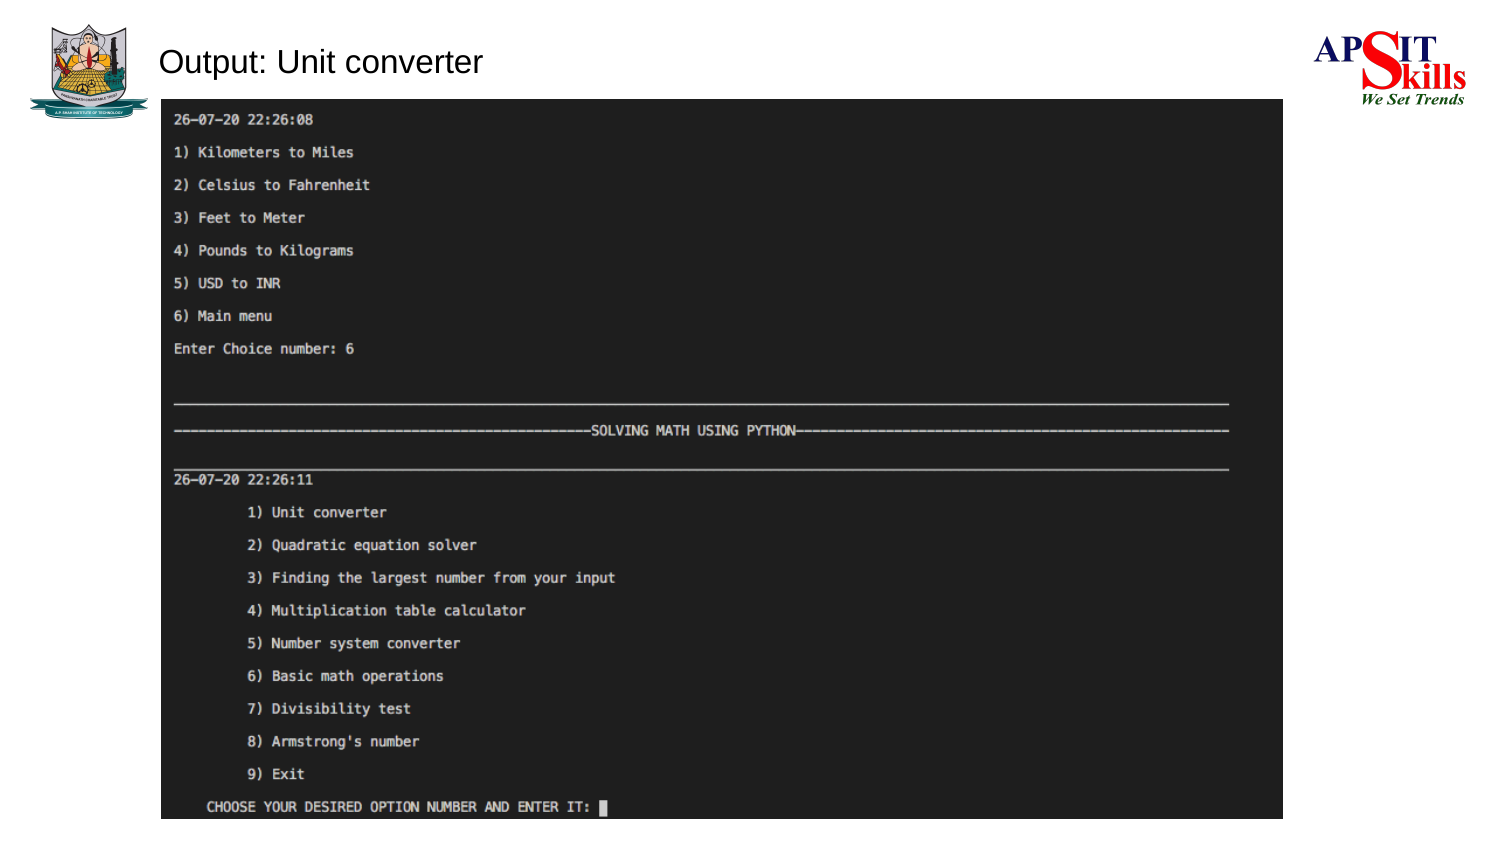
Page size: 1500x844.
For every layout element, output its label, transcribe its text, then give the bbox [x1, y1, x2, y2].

picture [161, 99, 1283, 819]
title Output: Unit converter [151, 25, 1293, 106]
picture [1295, 24, 1474, 120]
list [51, 189, 1449, 831]
picture [29, 24, 149, 120]
